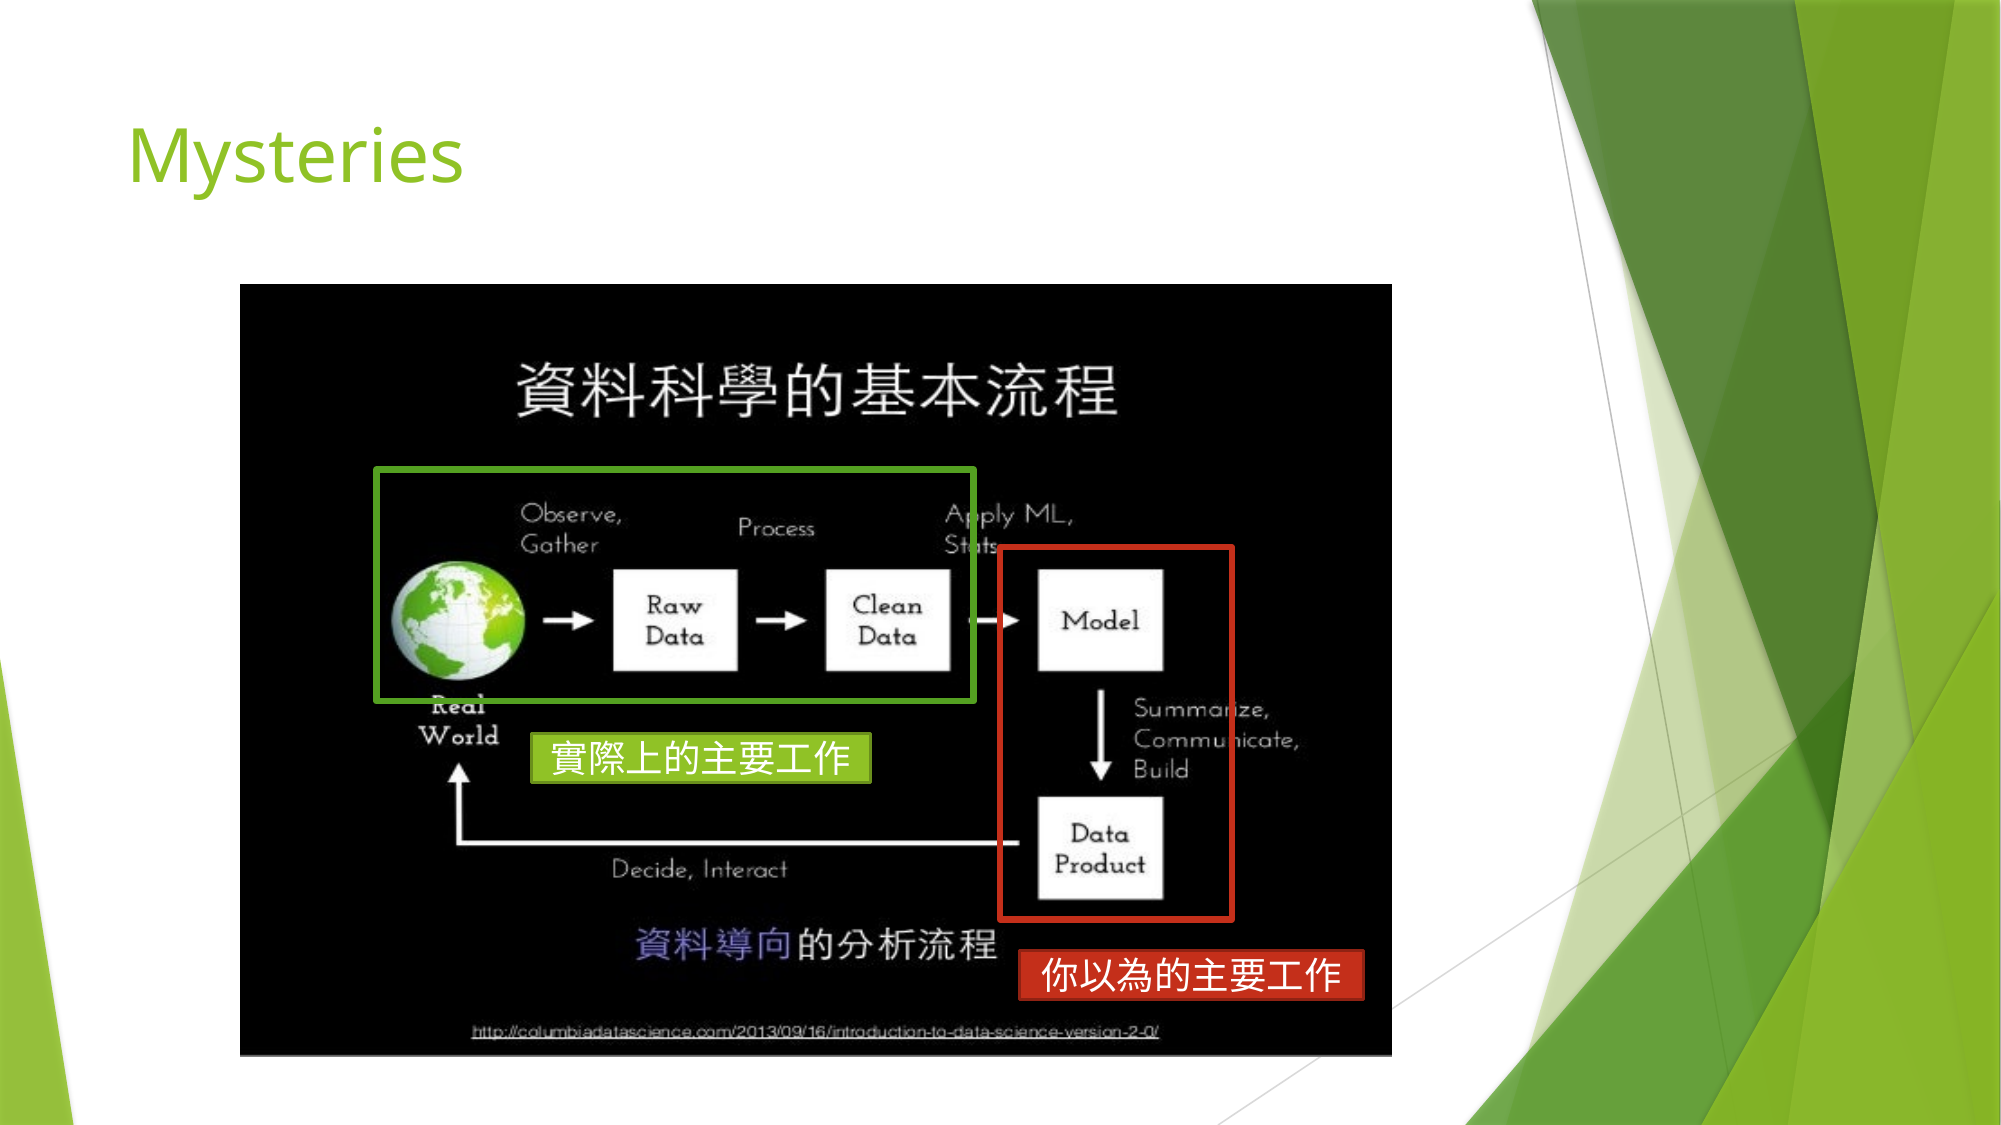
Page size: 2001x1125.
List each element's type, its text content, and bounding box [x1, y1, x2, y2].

title Mysteries [111, 99, 1522, 317]
picture [240, 284, 1393, 1058]
